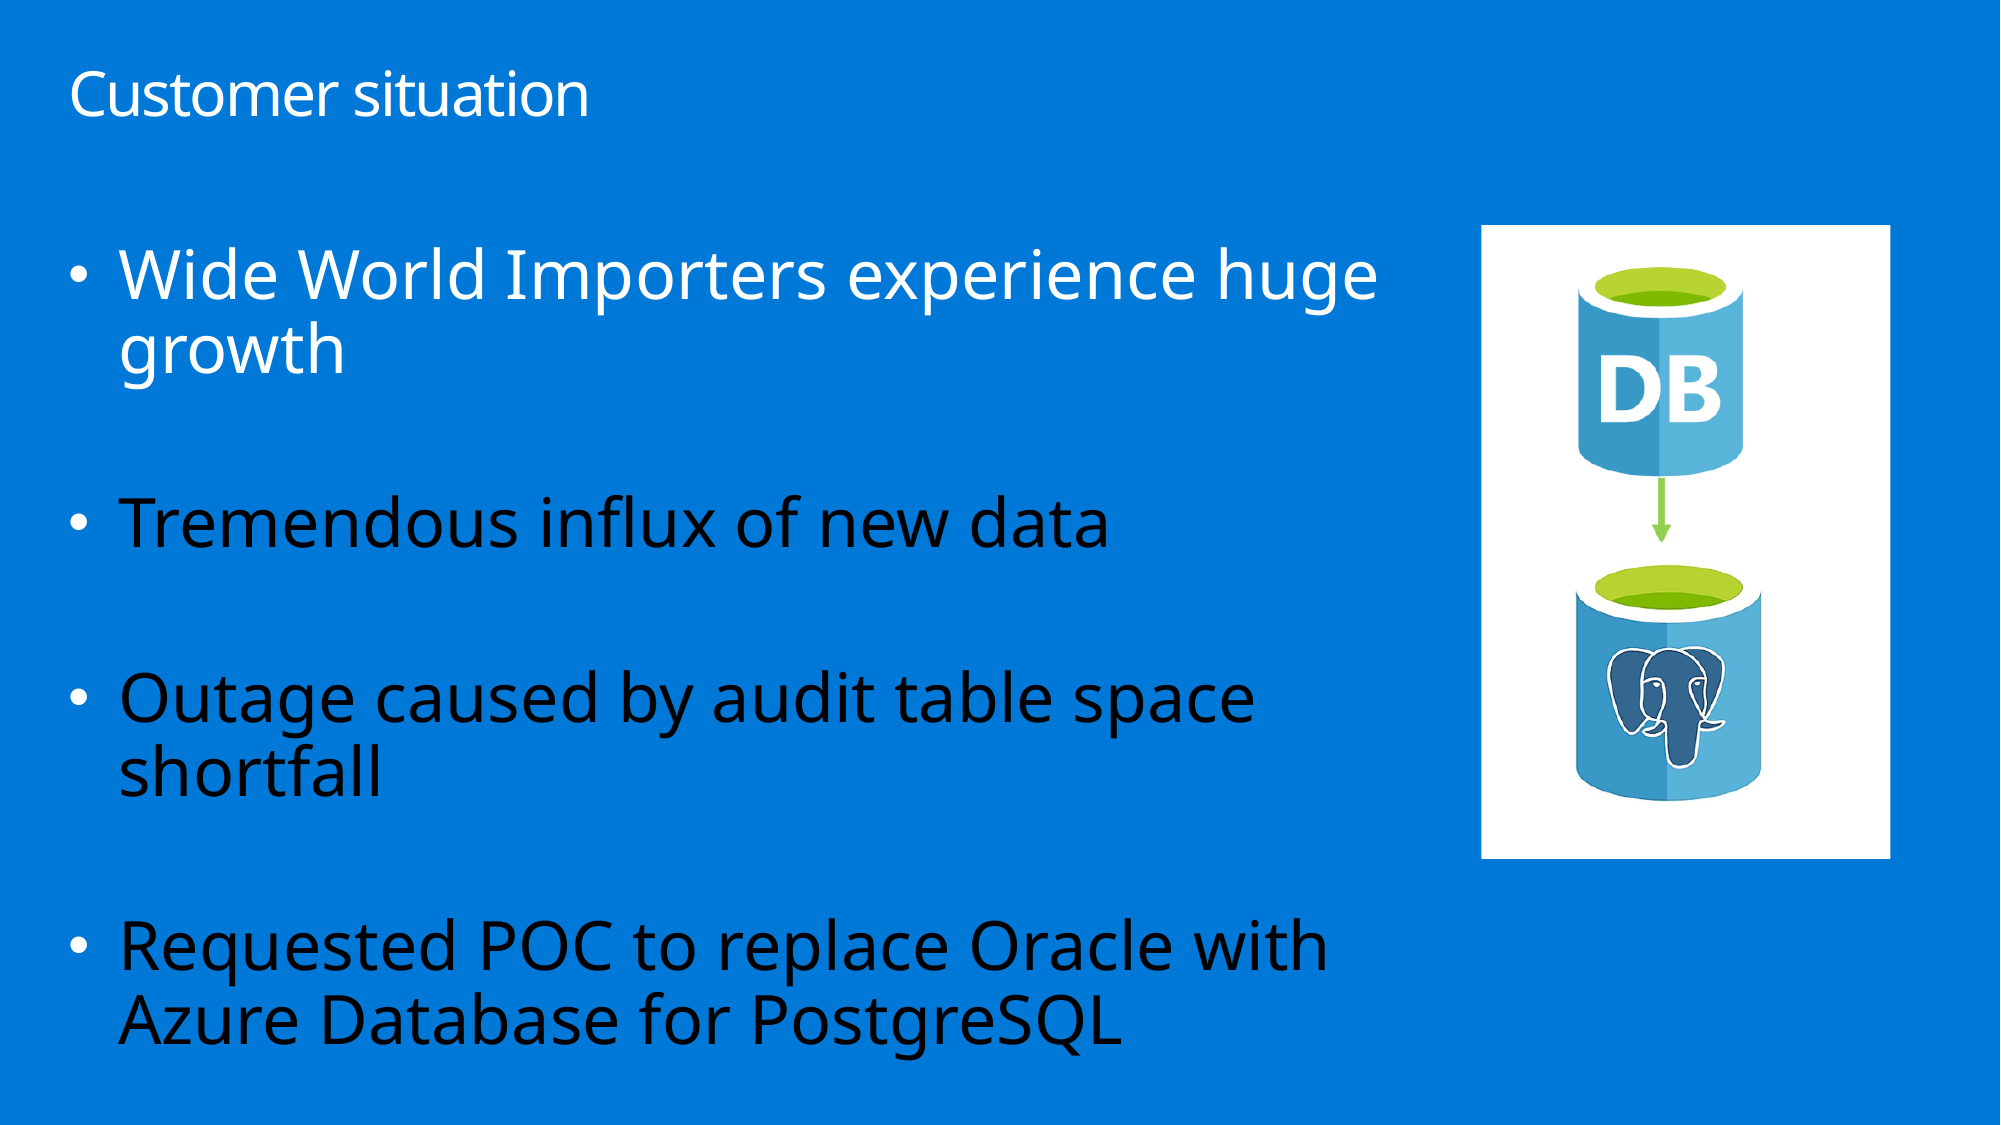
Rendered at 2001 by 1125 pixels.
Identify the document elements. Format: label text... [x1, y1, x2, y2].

list Wide World Importers experience huge growth Tremendous influx of new data Outage caused by audit table space shortfall Requested POC to replace Oracle with Azure Database for PostgreSQL [44, 225, 1507, 1078]
title Customer situation [44, 47, 1957, 196]
picture [1481, 225, 1891, 859]
